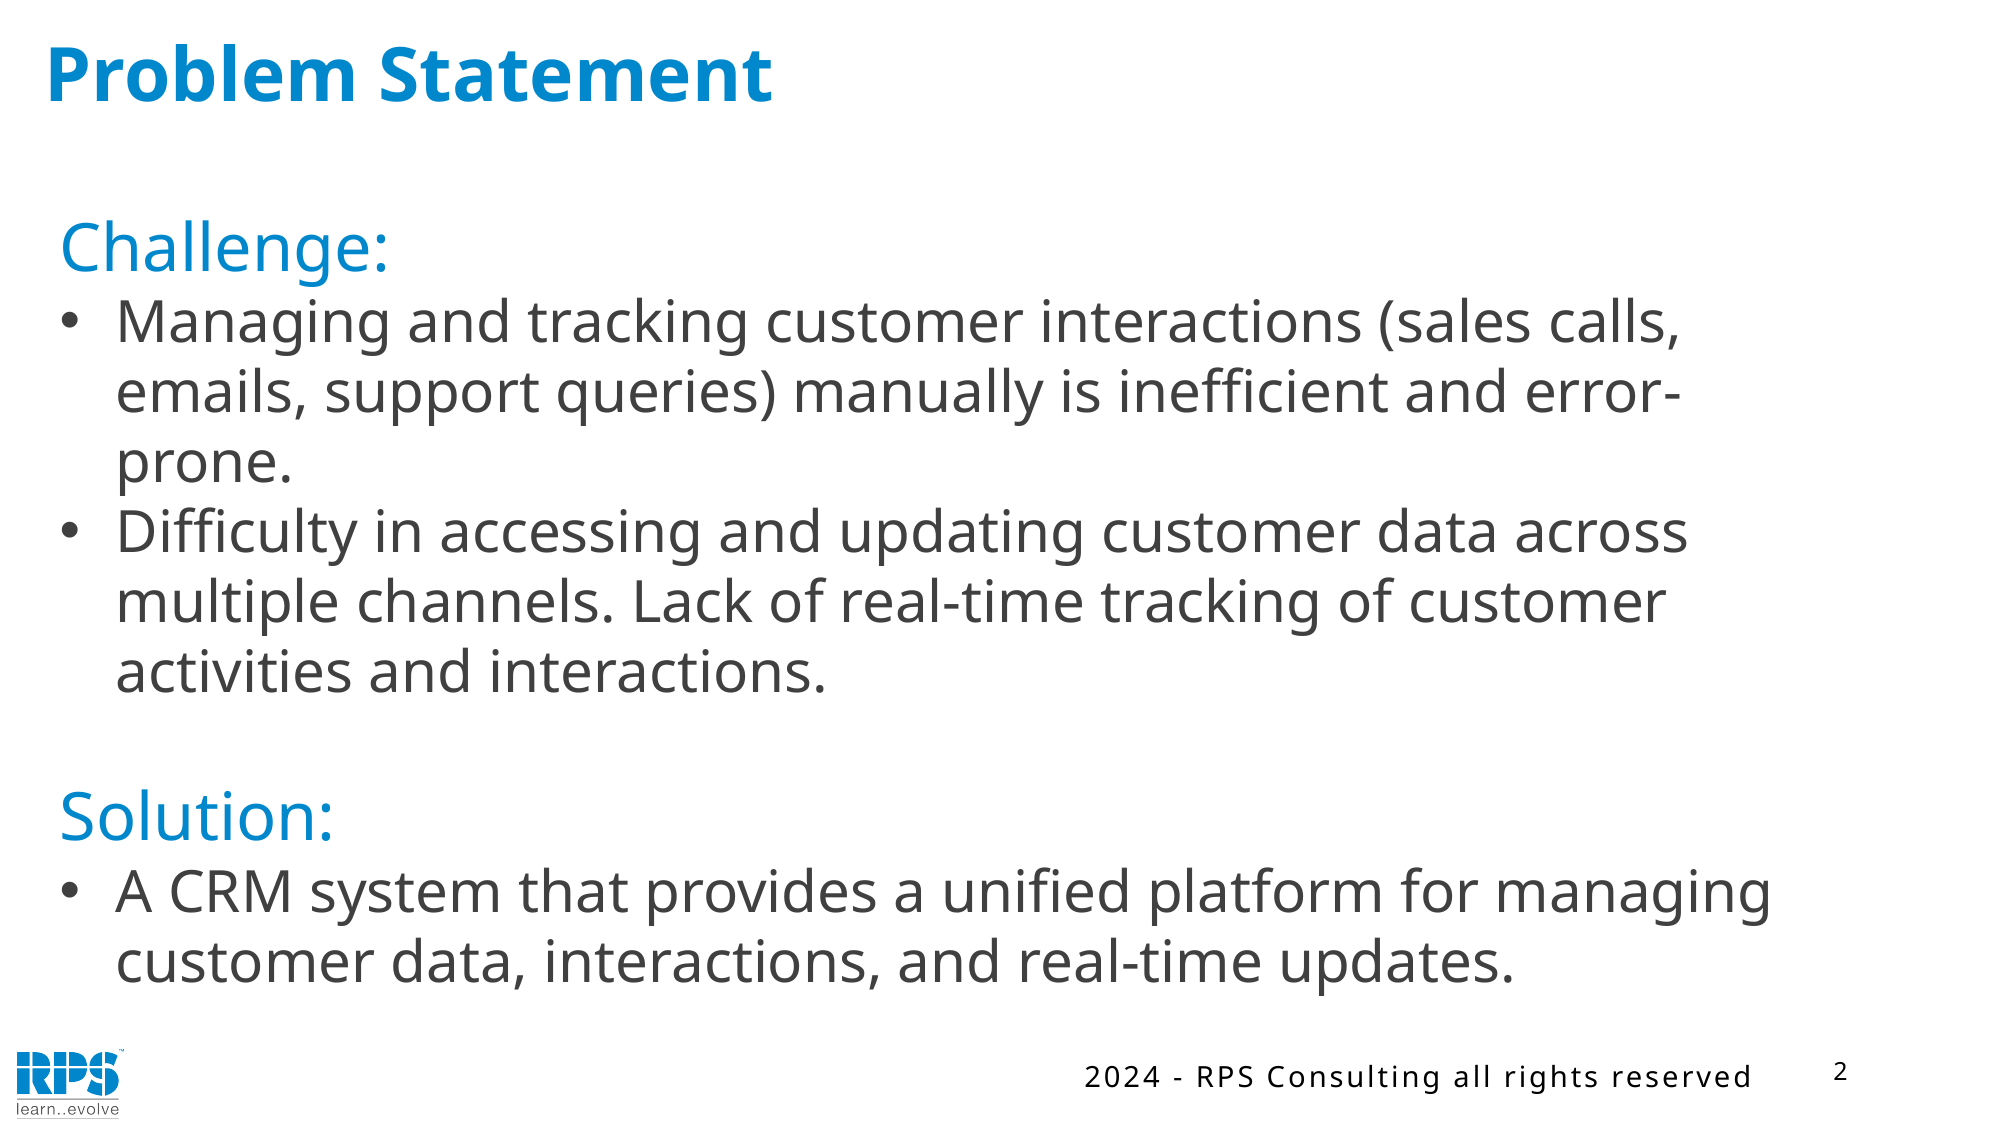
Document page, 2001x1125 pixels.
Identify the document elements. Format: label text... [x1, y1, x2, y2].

slide_number 2 [1412, 1092, 1863, 1103]
picture [17, 1048, 125, 1120]
text_box Problem Statement [44, 26, 1703, 117]
text_box Challenge: Managing and tracking customer interactions (sales calls, emails, support queries) manually is inefficient and error-prone. Difficulty in accessing and updating customer data across multiple channels. Lack of real-time tracking of customer activities and interactions. Solution: A CRM system that provides a unified platform for managing customer data, interactions, and real-time updates. [44, 196, 1863, 1092]
